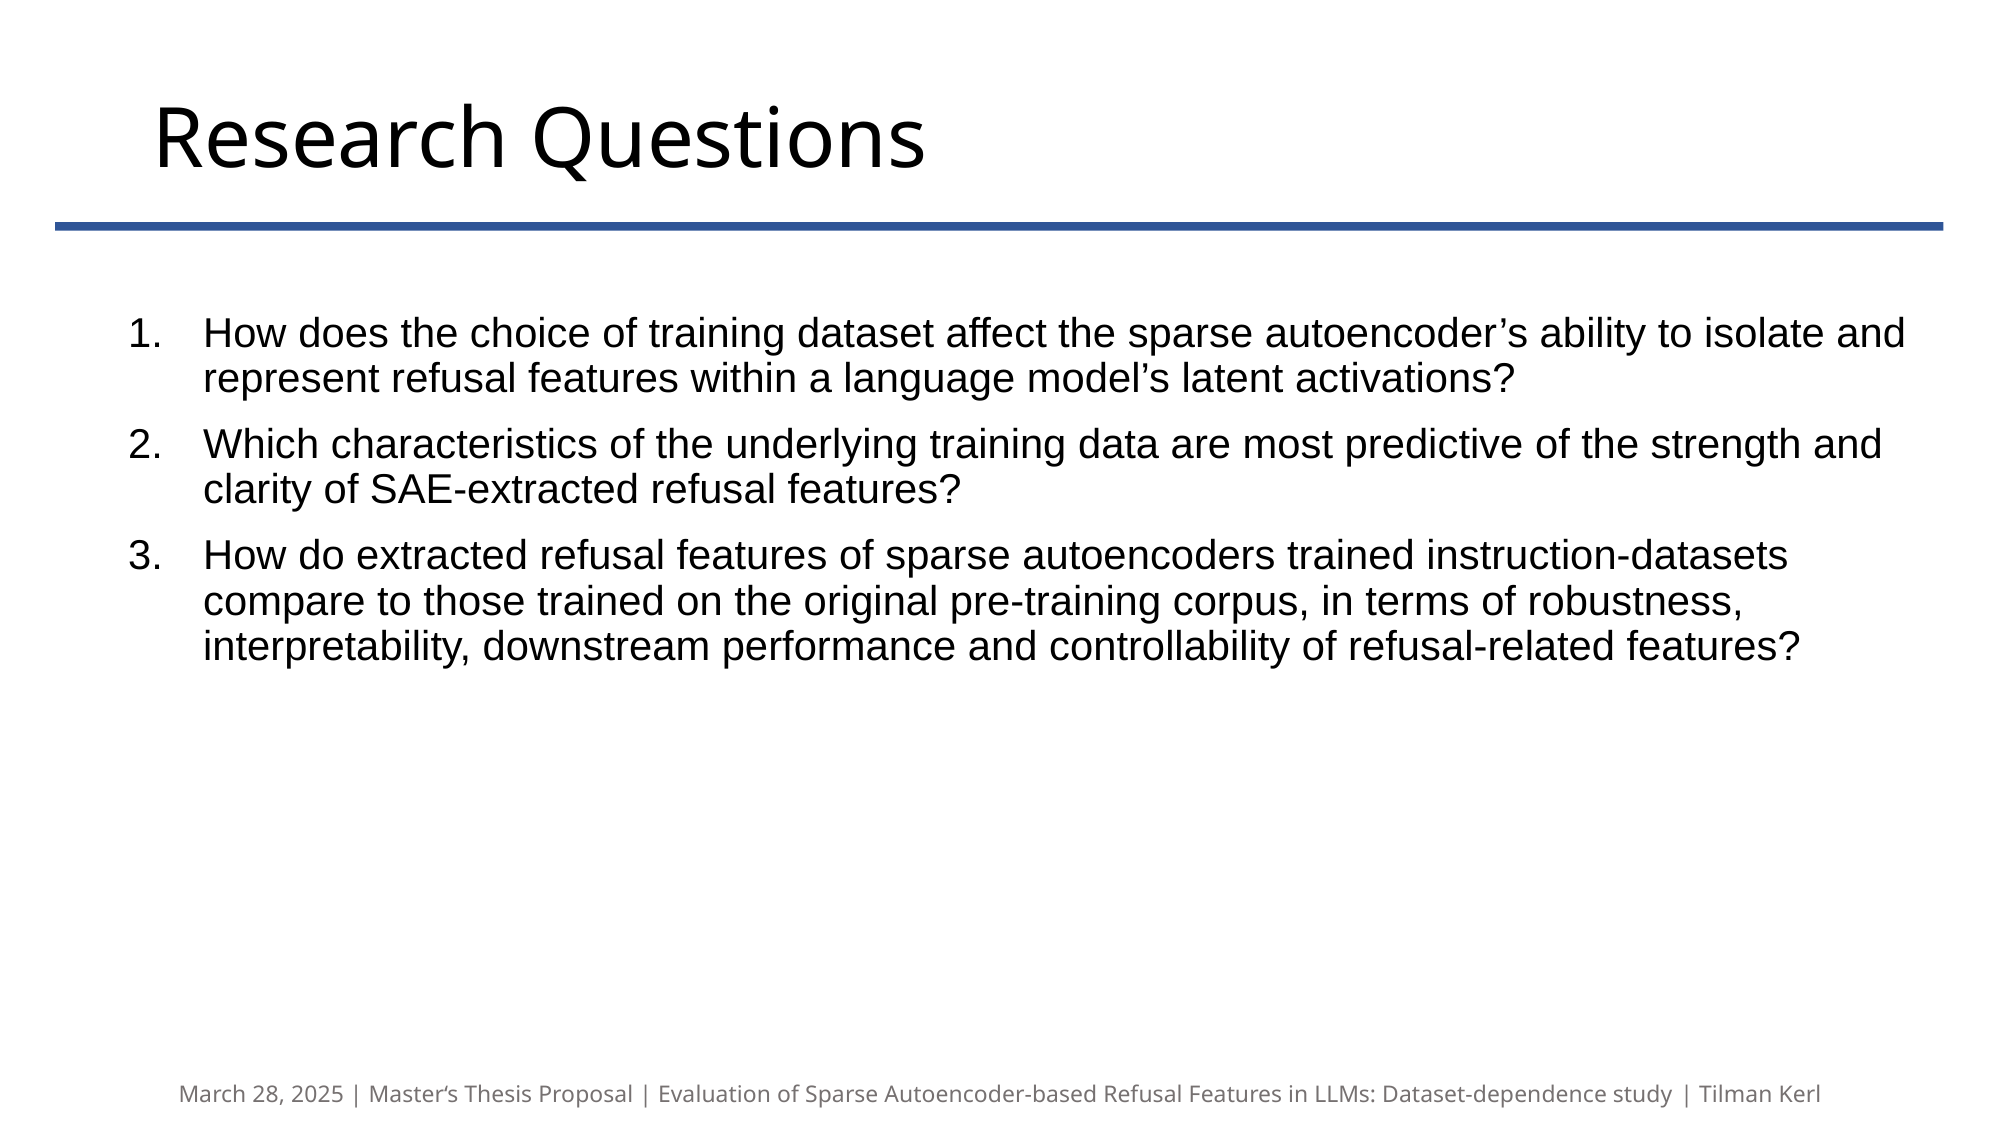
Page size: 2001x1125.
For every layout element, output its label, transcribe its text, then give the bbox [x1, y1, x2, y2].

title Research Questions [137, 59, 1863, 222]
text_box March 28, 2025 | Master‘s Thesis Proposal | Evaluation of Sparse Autoencoder-based Refusal Features in LLMs: Dataset-dependence study​ | Tilman Kerl [144, 1068, 1856, 1119]
list How does the choice of training dataset affect the sparse autoencoder’s ability to isolate and represent refusal features within a language model’s latent activations? Which characteristics of the underlying training data are most predictive of the strength and clarity of SAE-extracted refusal features? How do extracted refusal features of sparse autoencoders trained instruction-datasets compare to those trained on the original pre-training corpus, in terms of robustness, interpretability, downstream performance and controllability of refusal-related features? [113, 304, 1942, 918]
